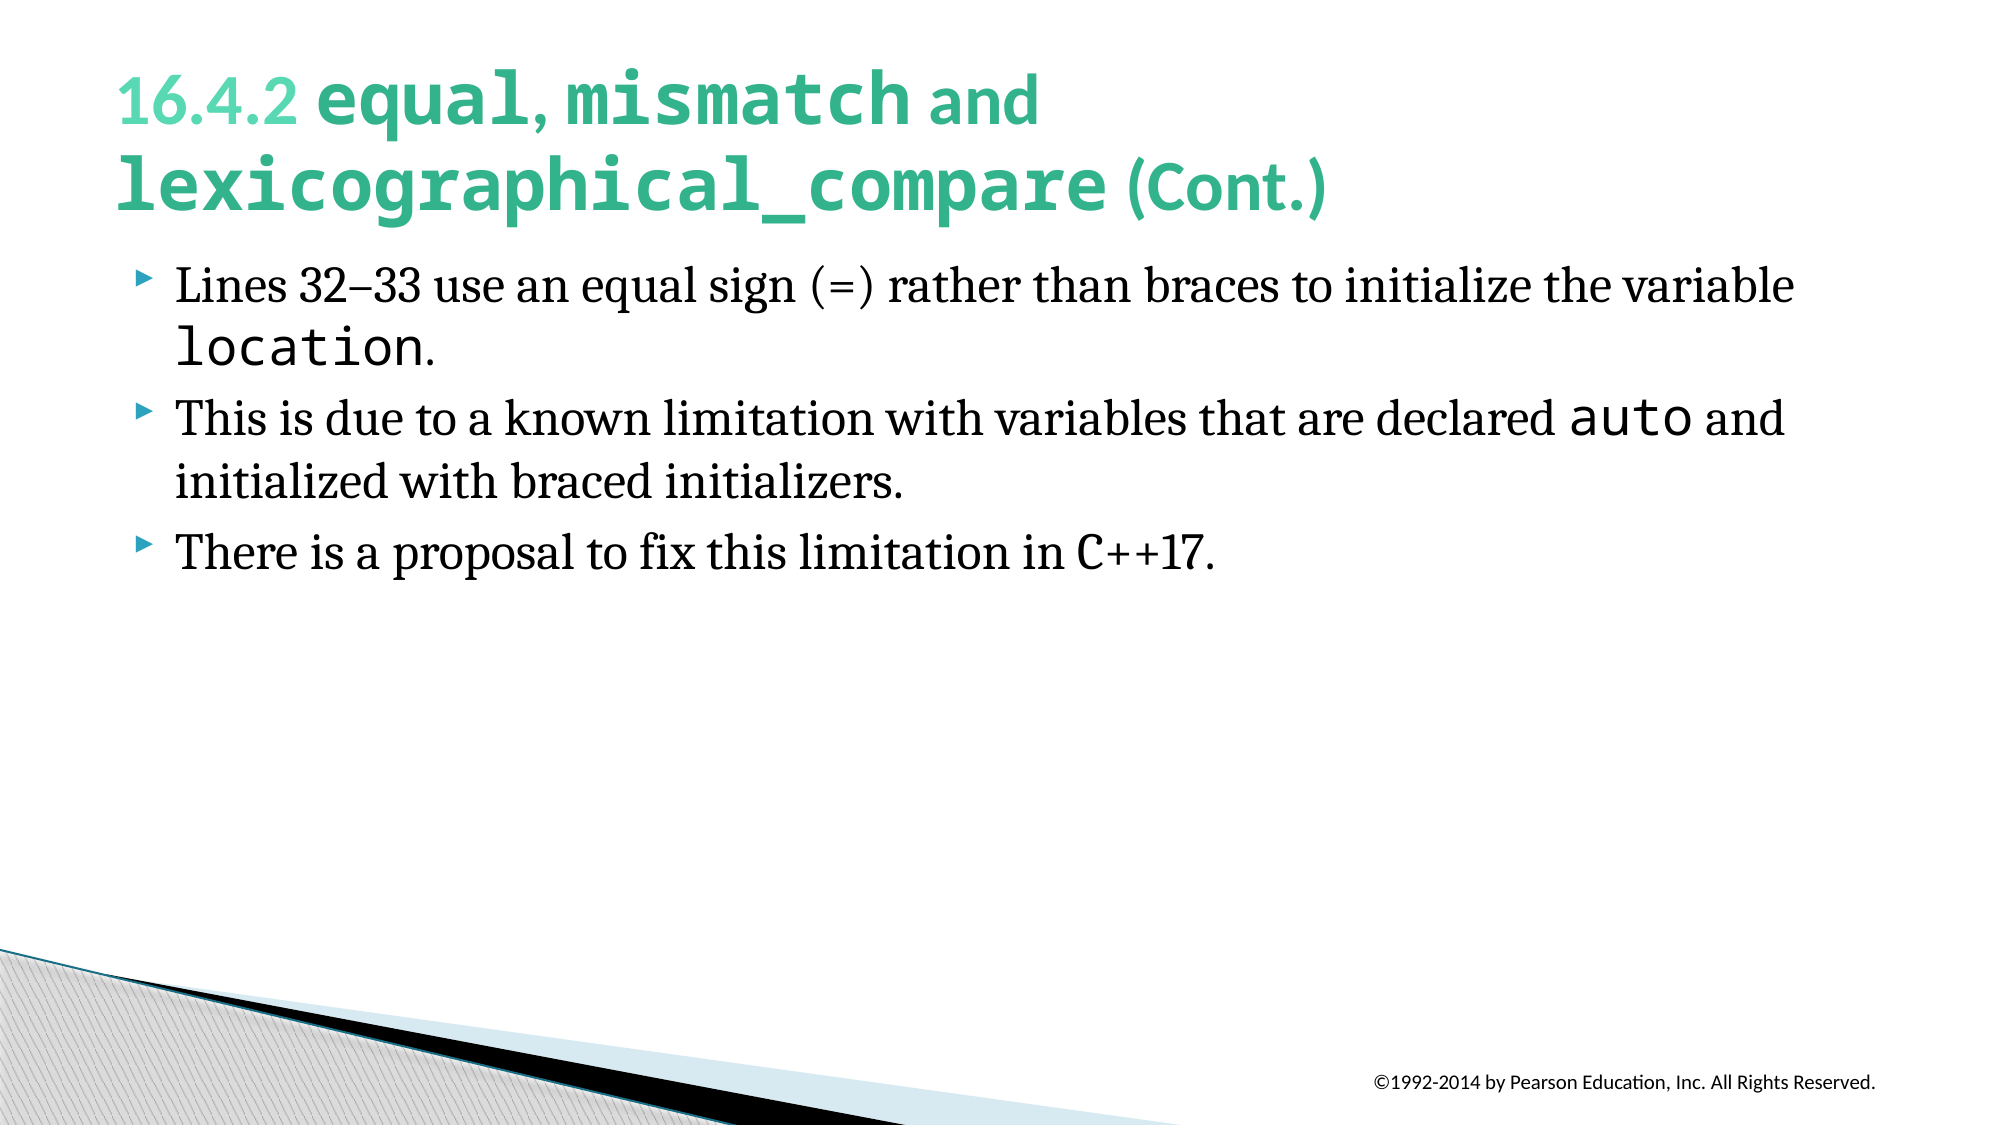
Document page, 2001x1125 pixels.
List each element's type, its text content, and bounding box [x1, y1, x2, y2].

footer ©1992-2014 by Pearson Education, Inc. All Rights Reserved. [866, 1051, 1892, 1112]
title 16.4.2 equal, mismatch and lexicographical_compare (Cont.) [99, 45, 1900, 233]
list Lines 32–33 use an equal sign (=) rather than braces to initialize the variable location. This is due to a known limitation with variables that are declared auto and initialized with braced initializers. There is a proposal to fix this limitation in C++17. [99, 242, 1900, 986]
